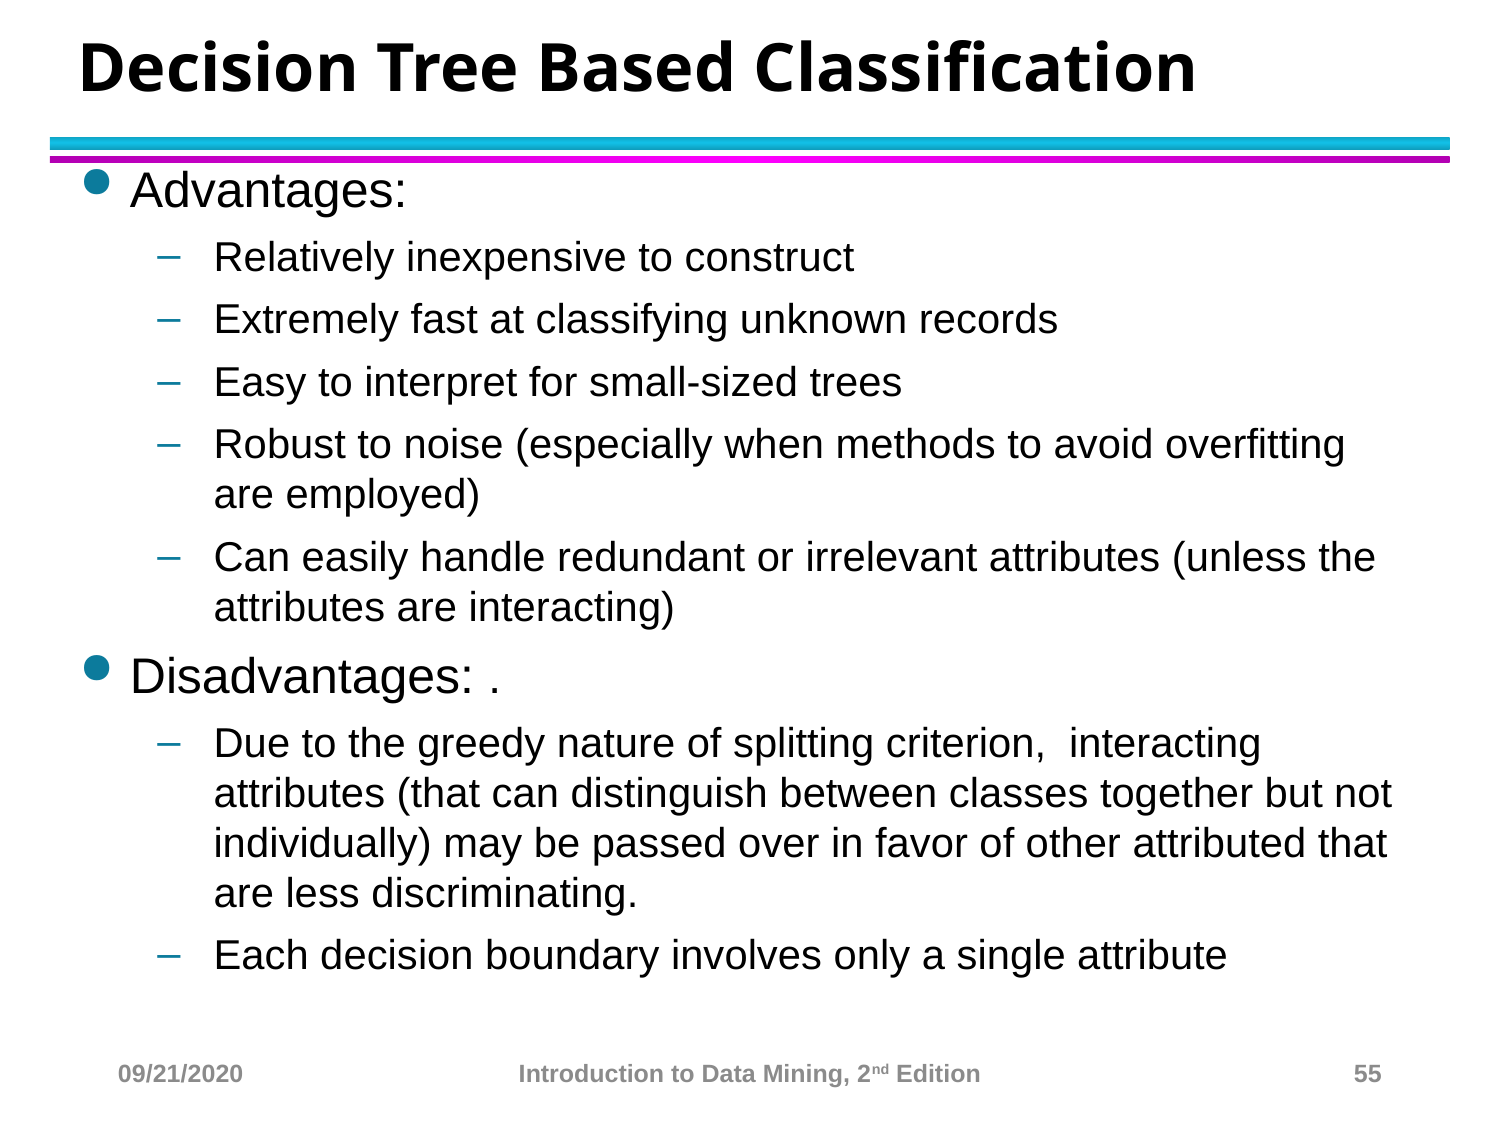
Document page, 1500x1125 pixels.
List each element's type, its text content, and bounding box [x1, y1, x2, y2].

text_box 09/21/2020 [103, 1042, 441, 1103]
text_box Introduction to Data Mining, 2nd Edition [496, 1042, 1003, 1103]
text_box 55 [1059, 1042, 1397, 1103]
text_box Decision Tree Based Classification [62, 24, 1421, 113]
text_box Advantages: Relatively inexpensive to construct Extremely fast at classifying unknown records Easy to interpret for small-sized trees Robust to noise (especially when methods to avoid overfitting are employed) Can easily handle redundant or irrelevant attributes (unless the attributes are interacting) Disadvantages: . Due to the greedy nature of splitting criterion, interacting attributes (that can distinguish between classes together but not individually) may be passed over in favor of other attributed that are less discriminating. Each decision boundary involves only a single attribute [67, 149, 1432, 1000]
